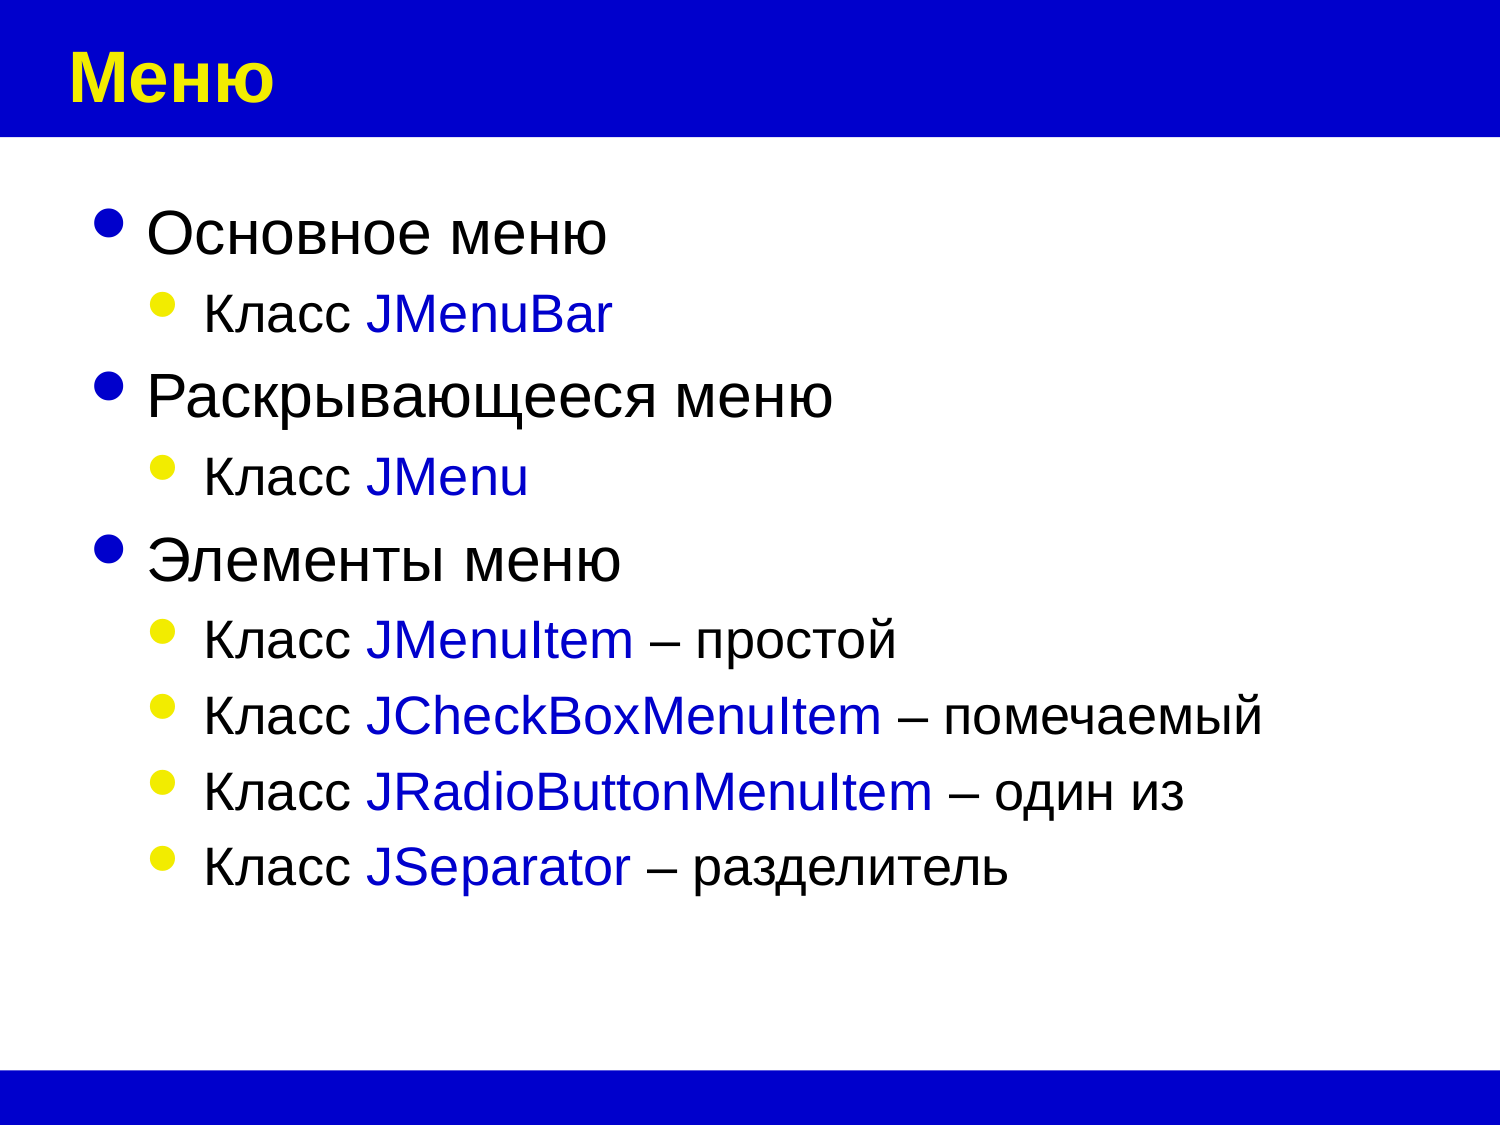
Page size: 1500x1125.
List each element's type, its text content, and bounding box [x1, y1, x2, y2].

list Основное меню Класс JMenuBar Раскрывающееся меню Класс JMenu Элементы меню Класс JMenuItem – простой Класс JCheckBoxMenuItem – помечаемый Класс JRadioButtonMenuItem – один из Класс JSeparator – разделитель [75, 184, 1425, 1006]
title Меню [53, 20, 1500, 126]
